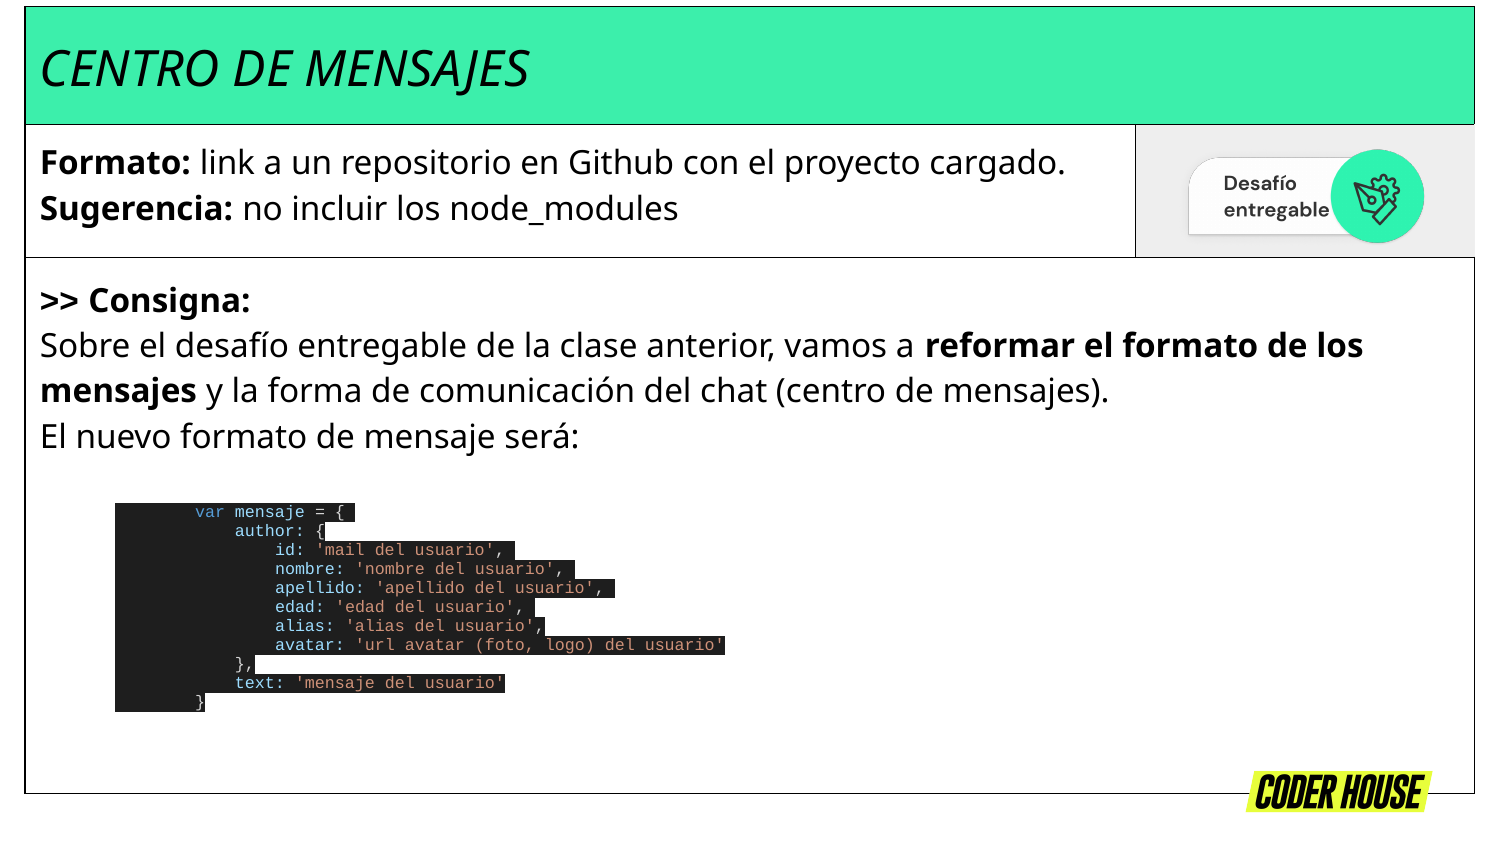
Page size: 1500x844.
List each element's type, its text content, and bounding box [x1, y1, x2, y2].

table_cell [1136, 125, 1474, 257]
table_header CENTRO DE MENSAJES [26, 7, 1474, 124]
table_cell Formato: link a un repositorio en Github con el proyecto cargado. Sugerencia: no incluir los node_modules [26, 125, 1135, 257]
picture [1241, 764, 1437, 819]
picture [1176, 143, 1445, 250]
table_cell >> Consigna: Sobre el desafío entregable de la clase anterior, vamos a reformar el formato de los mensajes y la forma de comunicación del chat (centro de mensajes). El nuevo formato de mensaje será: var mensaje = { author: { id: 'mail del usuario', nombre: 'nombre del usuario', apellido: 'apellido del usuario', edad: 'edad del usuario', alias: 'alias del usuario', avatar: 'url avatar (foto, logo) del usuario' }, text: 'mensaje del usuario' } [26, 258, 1474, 793]
